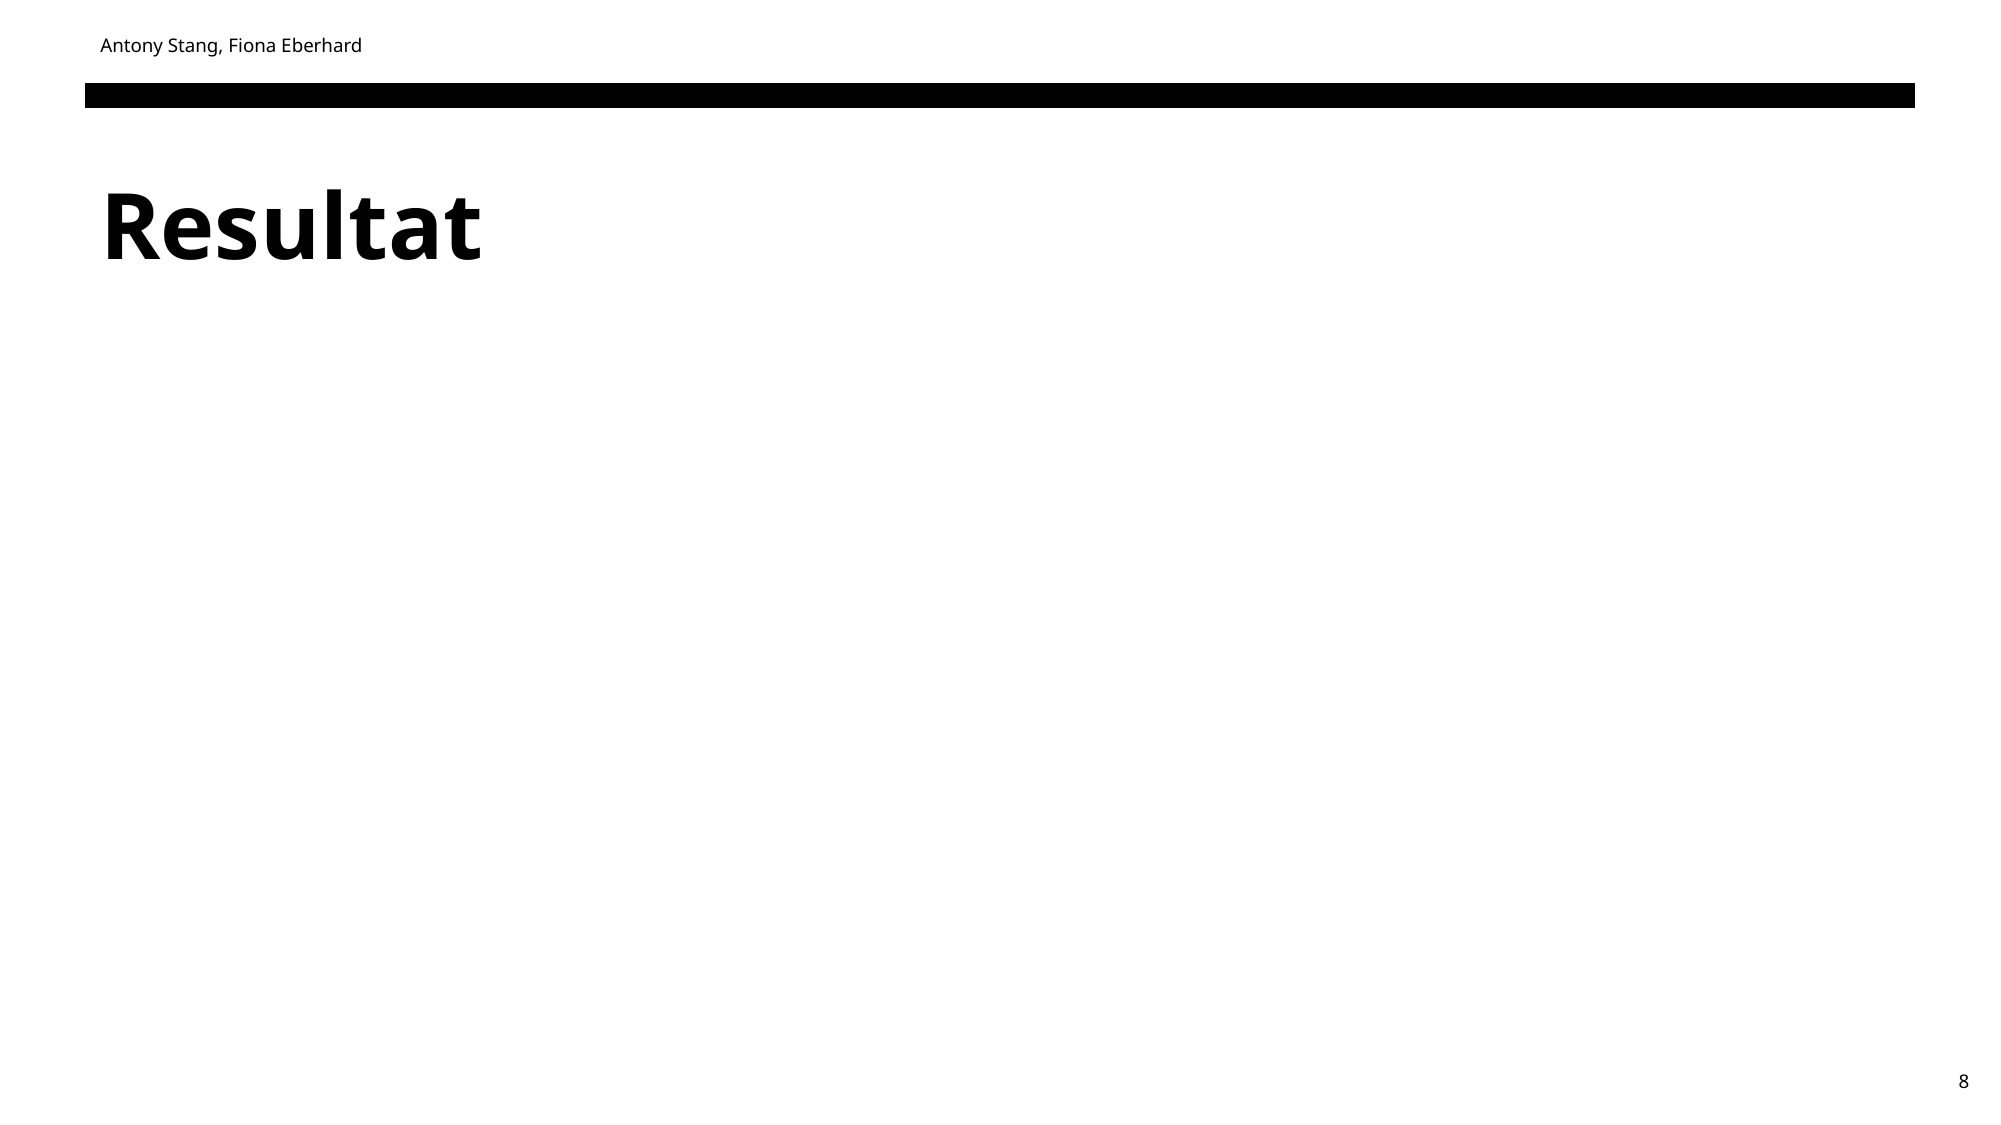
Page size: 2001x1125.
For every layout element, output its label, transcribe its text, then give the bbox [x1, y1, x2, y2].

slide_number 8 [1879, 1053, 1985, 1113]
footer Antony Stang, Fiona Eberhard [85, 16, 761, 77]
title Resultat [85, 160, 1916, 401]
